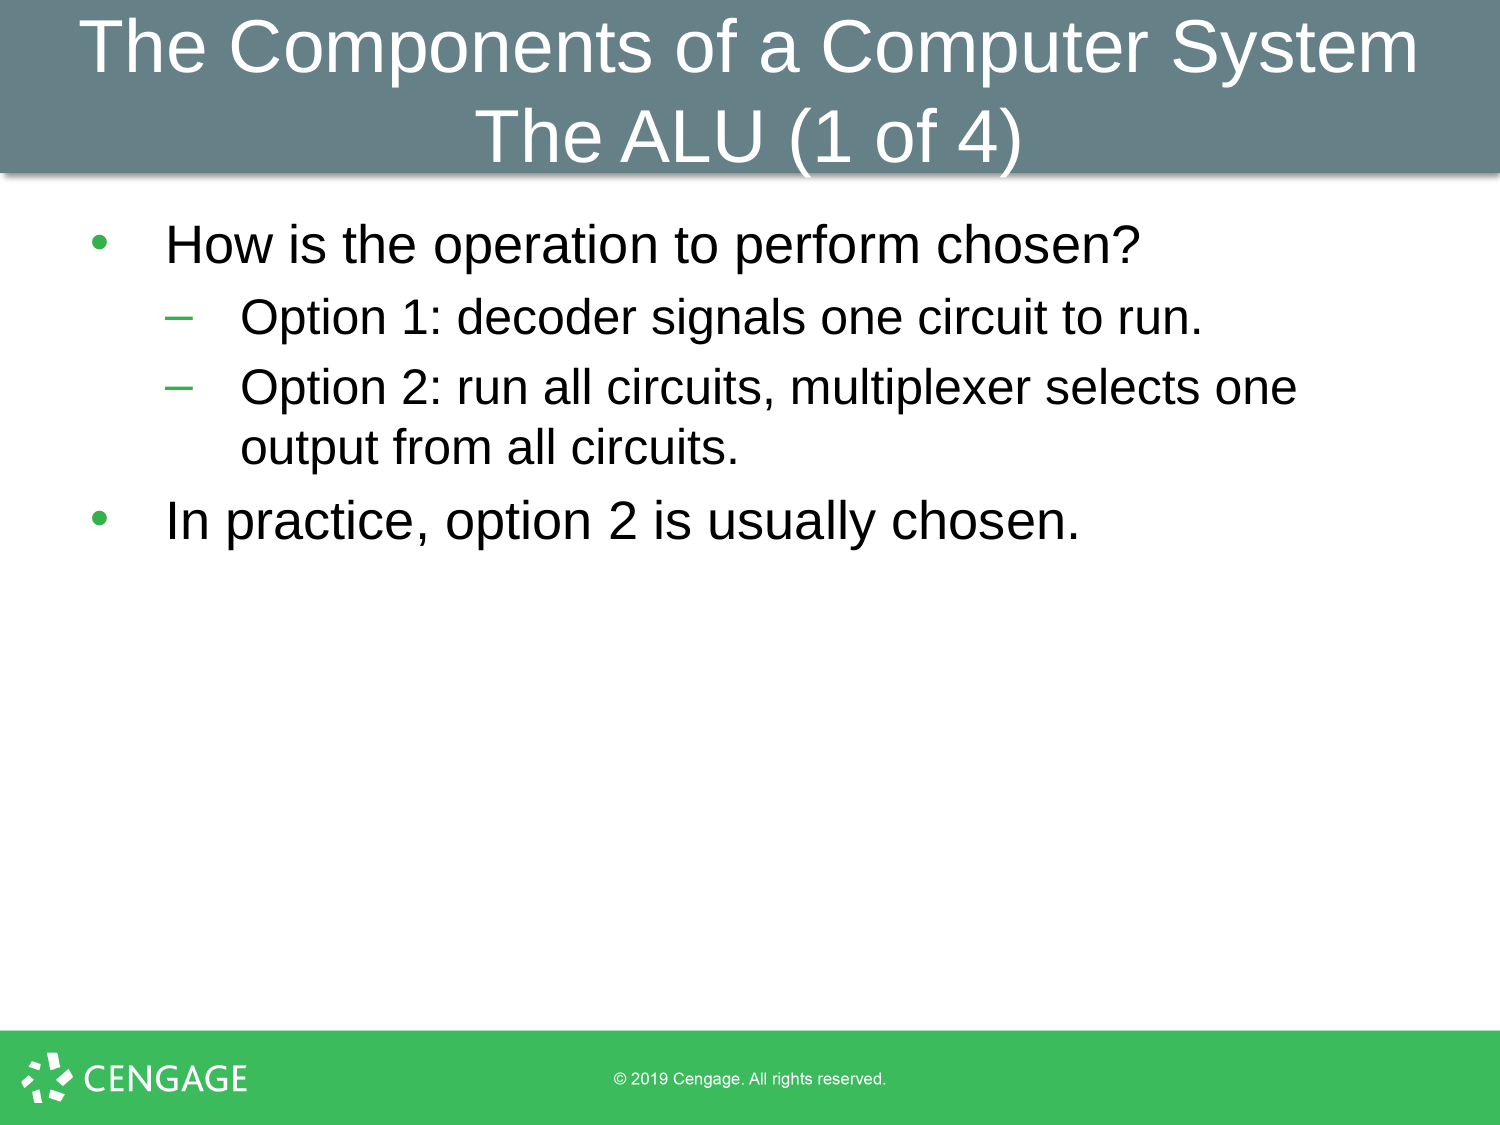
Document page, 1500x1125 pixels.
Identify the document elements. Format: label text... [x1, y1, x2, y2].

list How is the operation to perform chosen? Option 1: decoder signals one circuit to run. Option 2: run all circuits, multiplexer selects one output from all circuits. In practice, option 2 is usually chosen. [75, 201, 1425, 1005]
title The Components of a Computer System The ALU (1 of 4) [7, 0, 1493, 174]
picture [0, 0, 1500, 1125]
